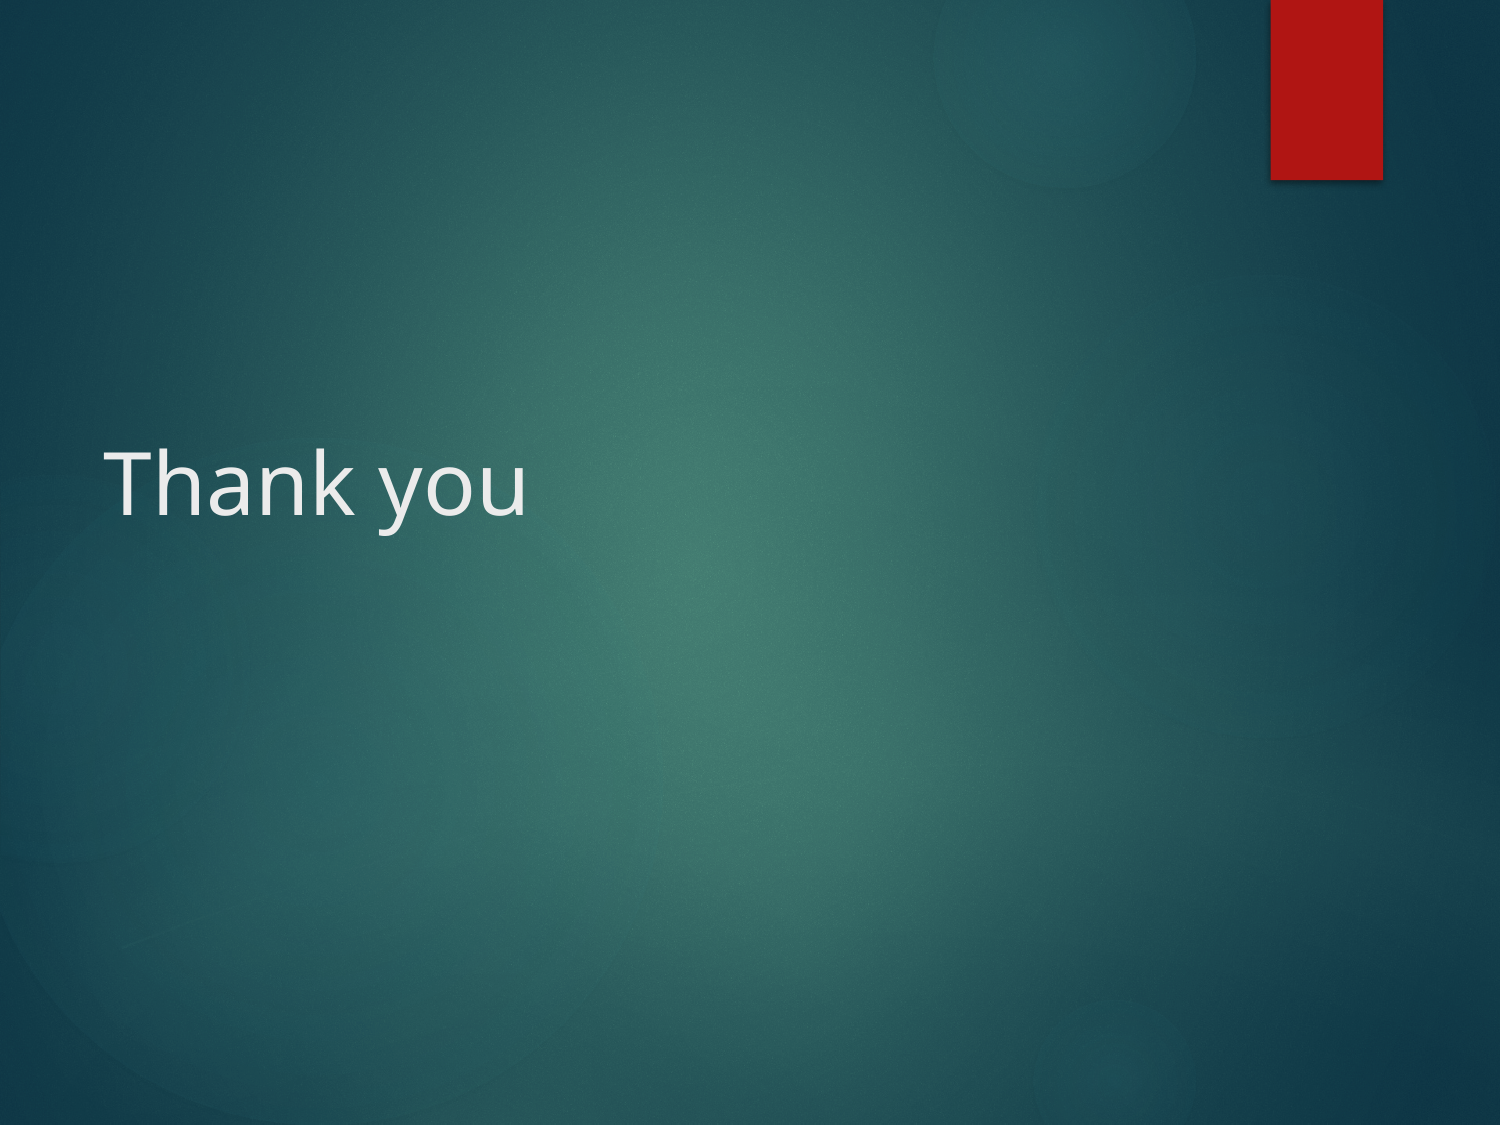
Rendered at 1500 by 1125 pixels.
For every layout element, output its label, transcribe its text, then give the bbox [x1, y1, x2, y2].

title Thank you [88, 420, 1439, 608]
